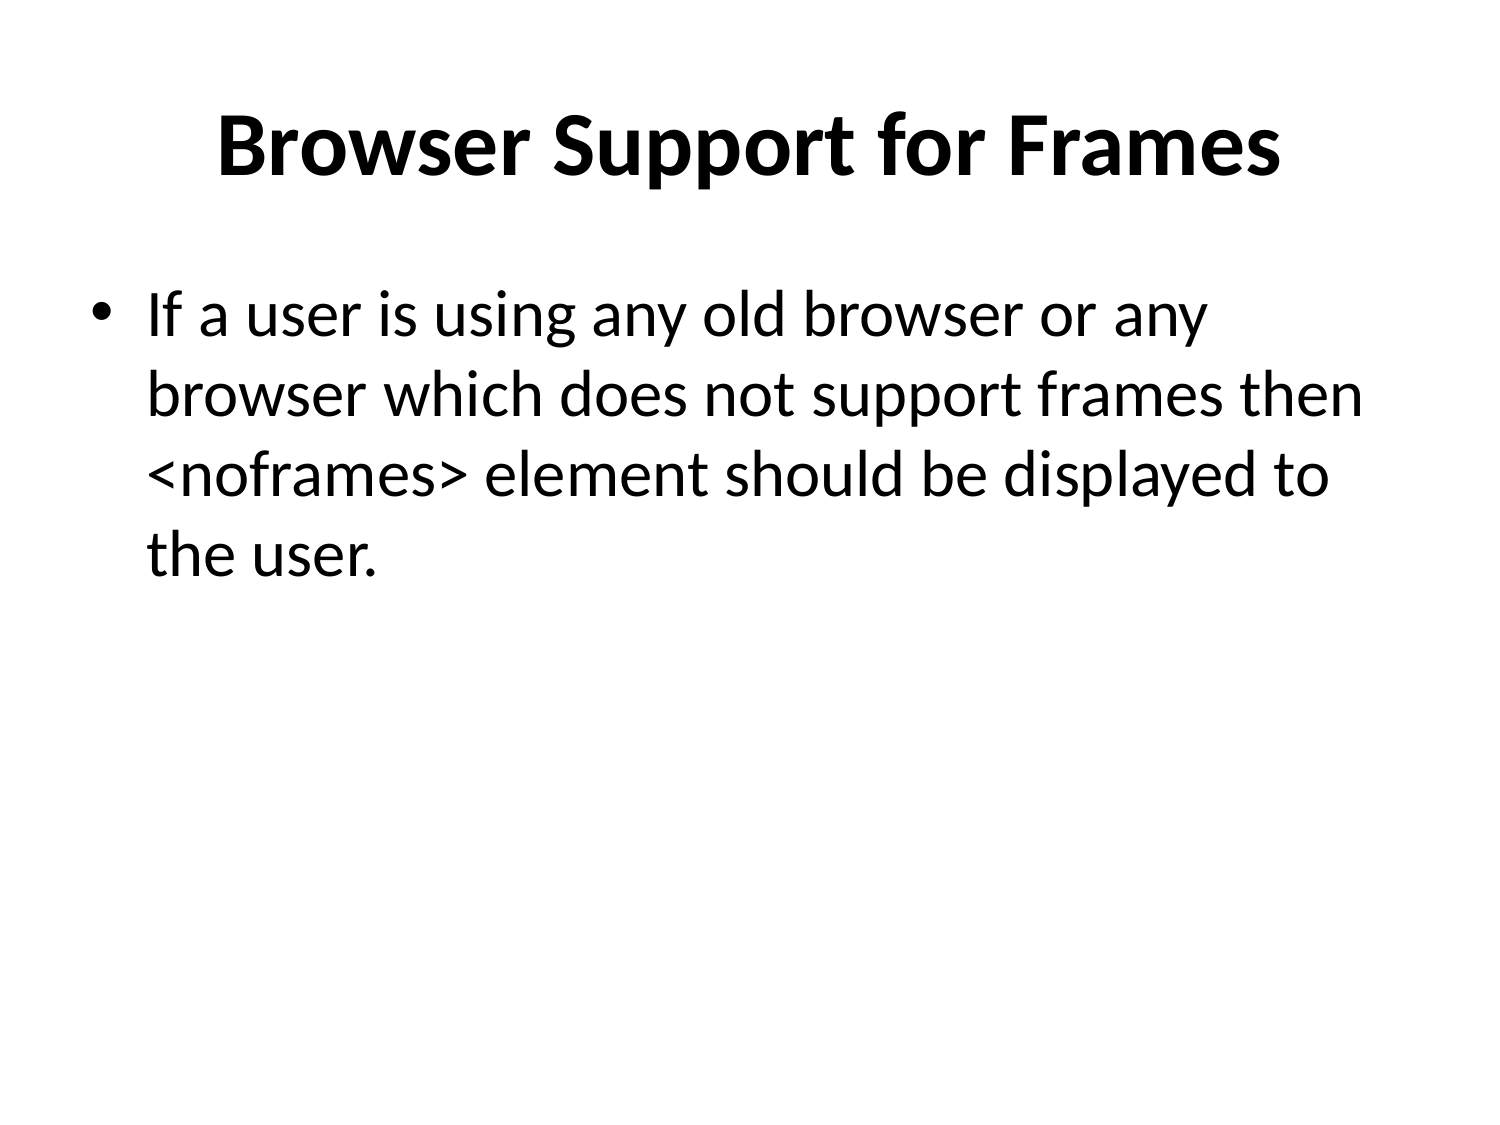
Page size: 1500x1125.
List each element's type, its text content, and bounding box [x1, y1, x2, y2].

list If a user is using any old browser or any browser which does not support frames then <noframes> element should be displayed to the user. [75, 262, 1425, 1005]
title Browser Support for Frames [75, 45, 1425, 233]
